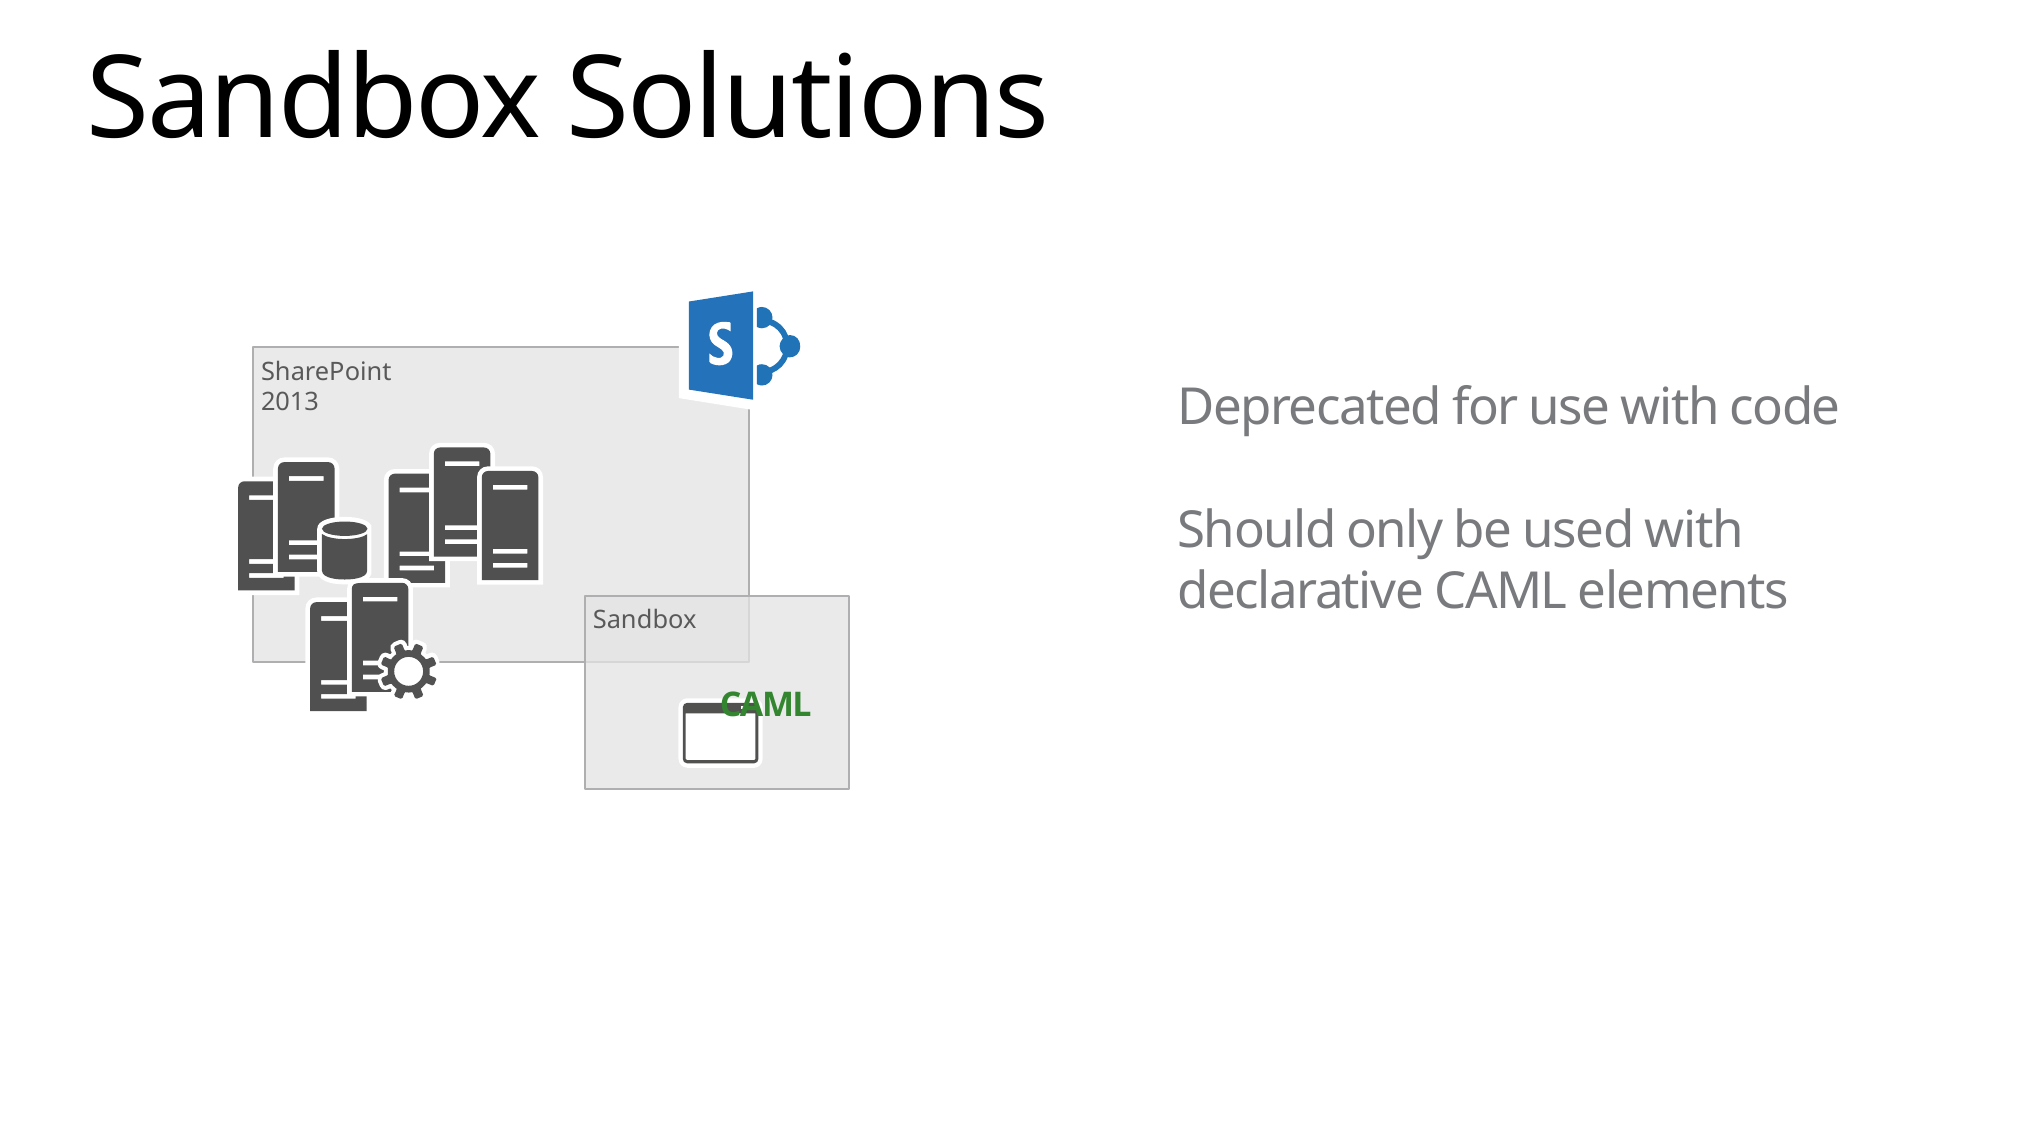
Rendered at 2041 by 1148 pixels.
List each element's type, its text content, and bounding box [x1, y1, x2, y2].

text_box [230, 346, 750, 717]
title Sandbox Solutions [86, 38, 1953, 164]
picture [676, 278, 812, 410]
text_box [676, 682, 812, 769]
text_box Sandbox [584, 595, 850, 790]
text_box Deprecated for use with code Should only be used with declarative CAML elements [1177, 373, 1841, 619]
